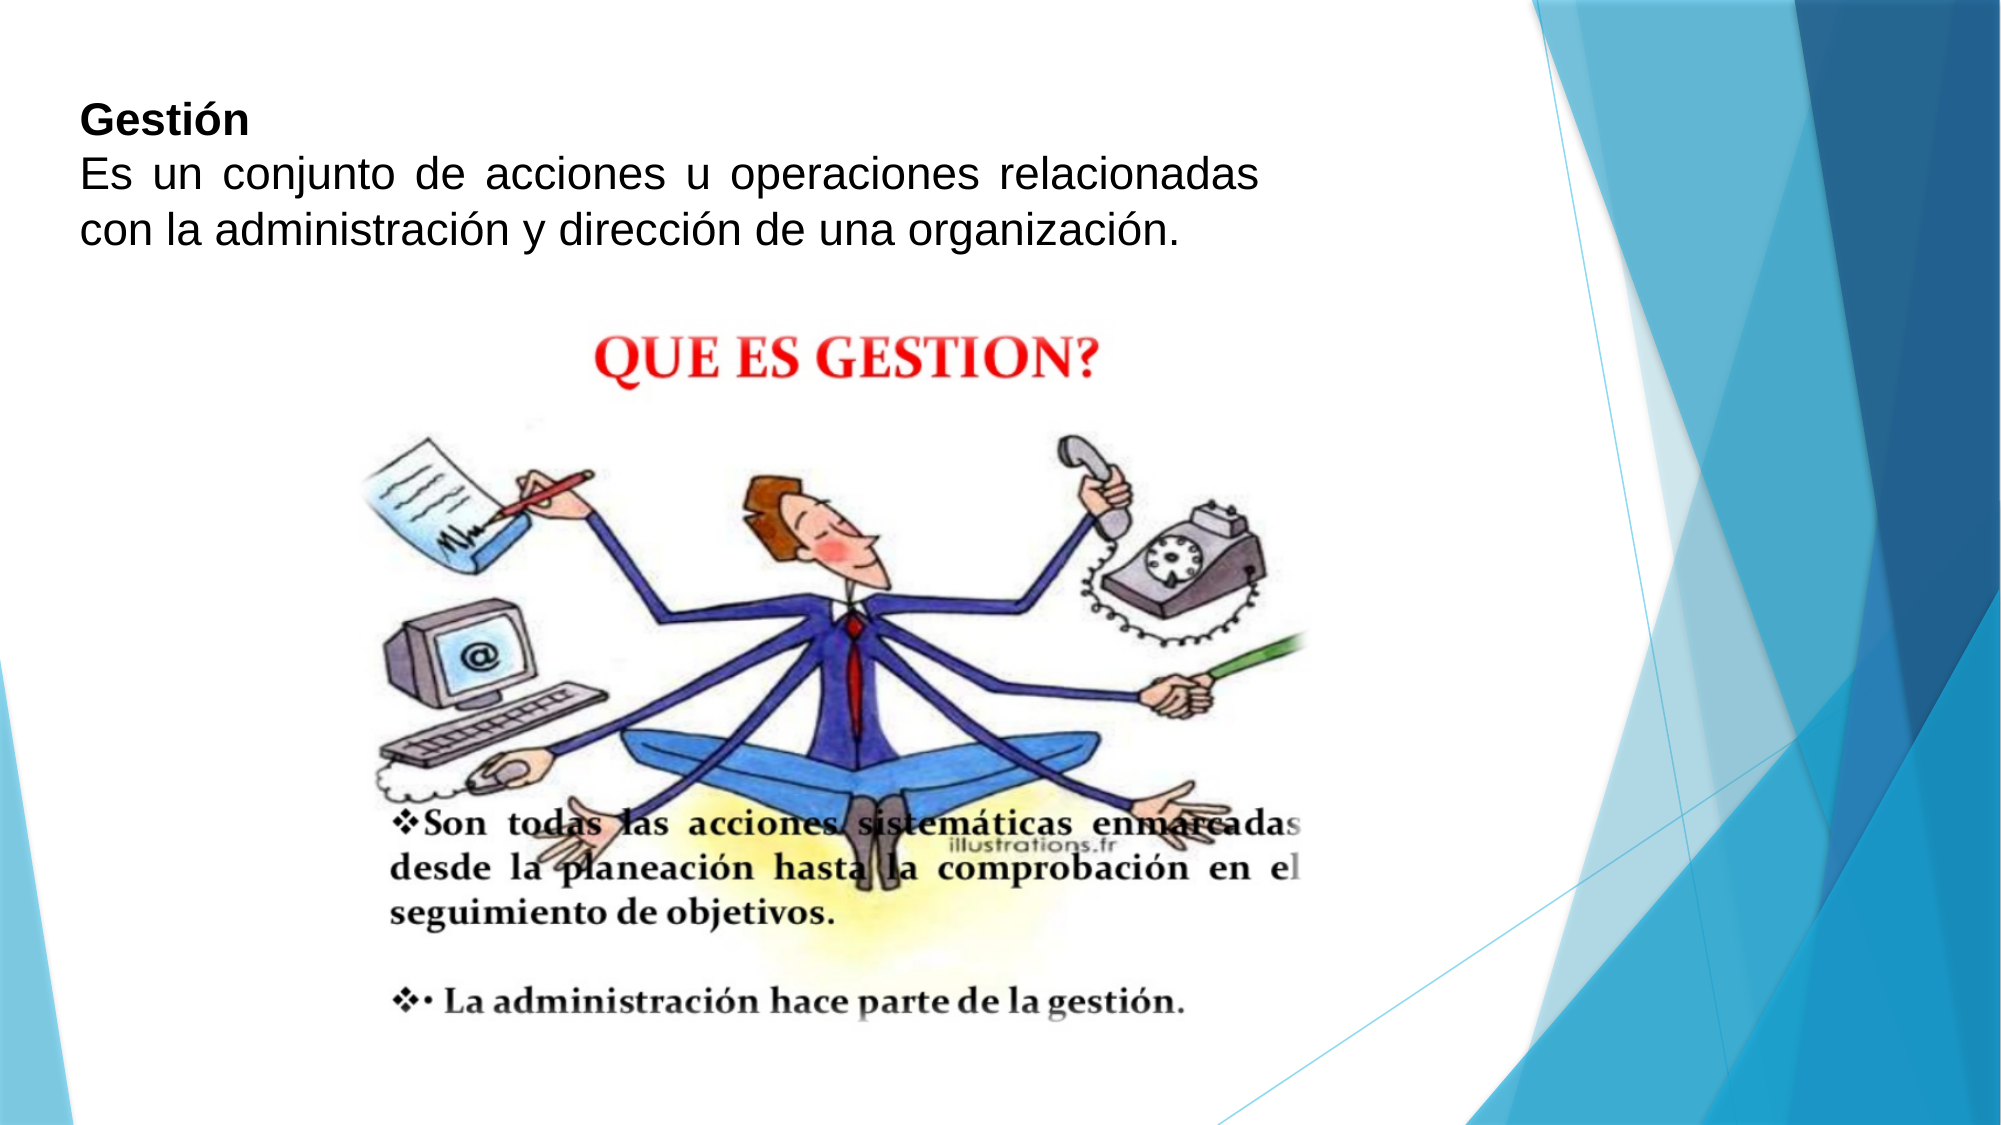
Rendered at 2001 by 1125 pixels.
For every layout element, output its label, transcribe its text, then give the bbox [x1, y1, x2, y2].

text_box Gestión Es un conjunto de acciones u operaciones relacionadas con la administración y dirección de una organización. [64, 81, 1275, 262]
picture [357, 318, 1312, 1035]
